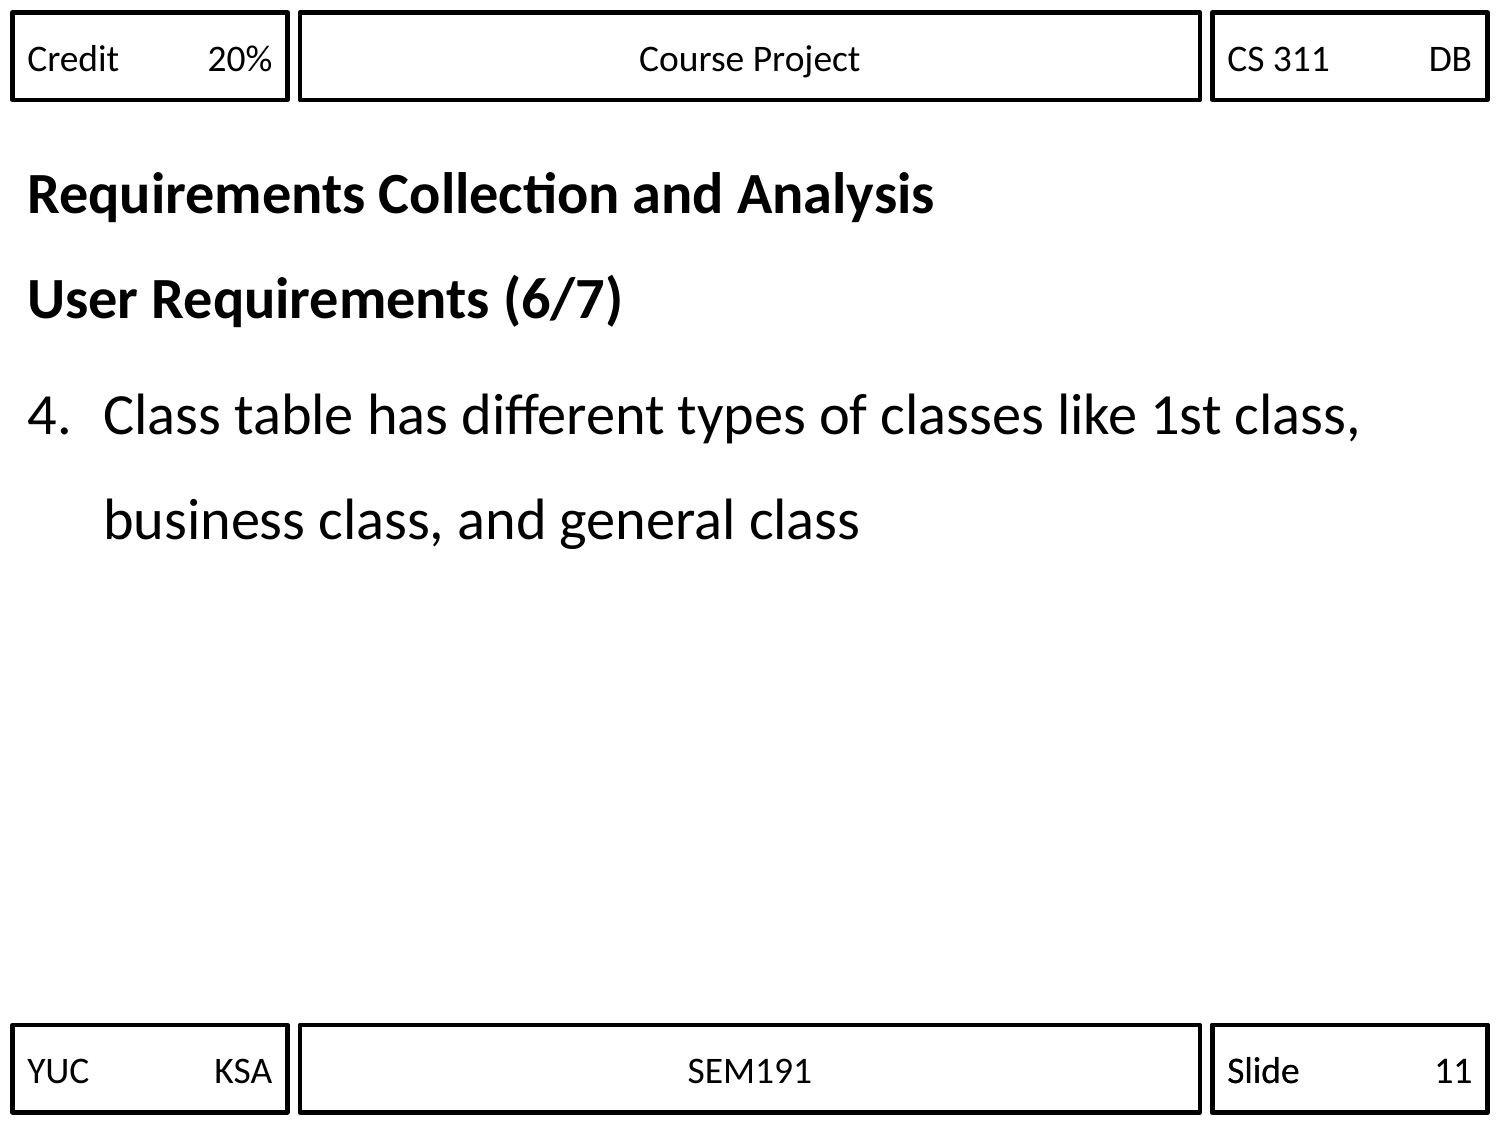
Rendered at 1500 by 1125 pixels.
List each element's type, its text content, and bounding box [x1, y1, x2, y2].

text_box YUC KSA [10, 1023, 290, 1115]
list Requirements Collection and Analysis User Requirements (6/7) Class table has different types of classes like 1st class, business class, and general class [12, 112, 1488, 1013]
text_box Slide 11 [1210, 1023, 1490, 1115]
